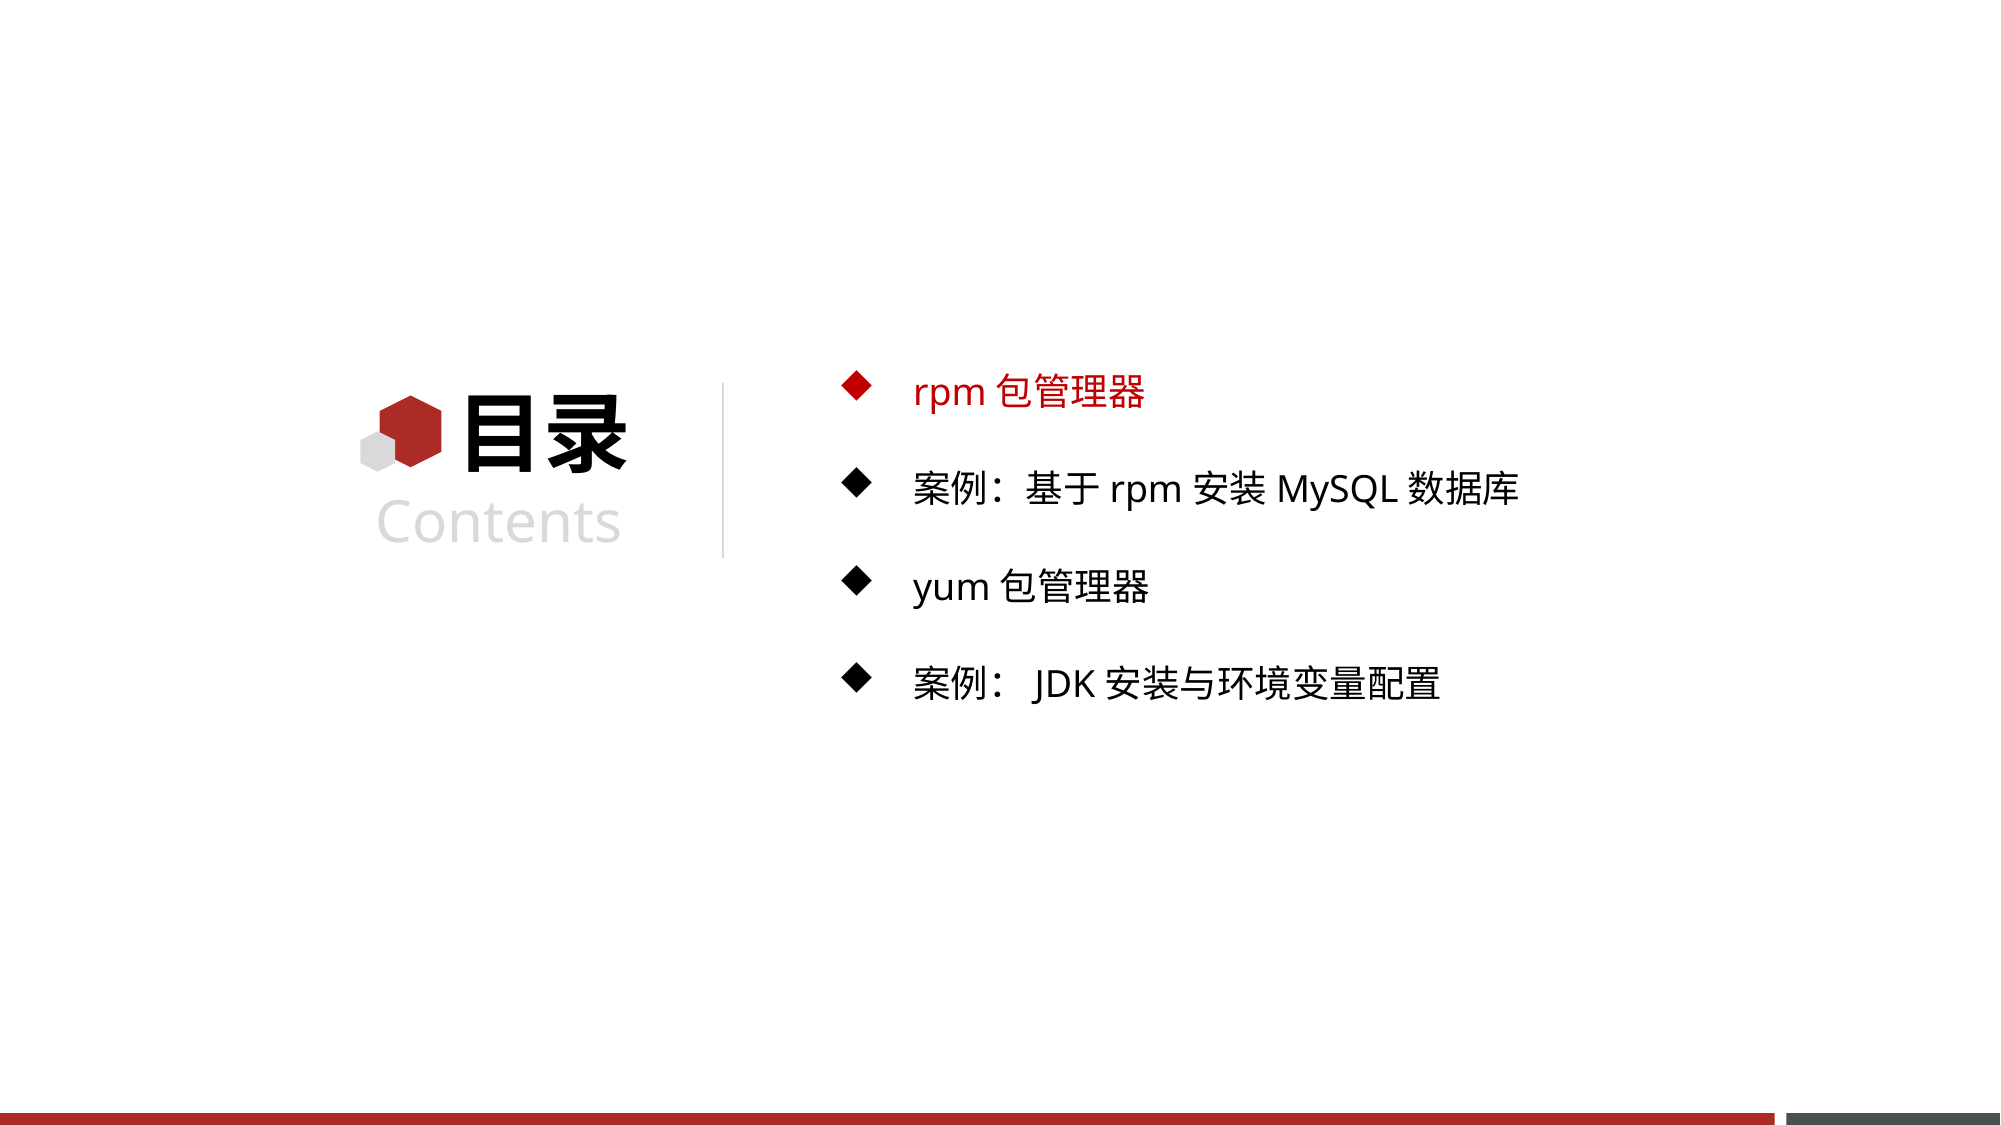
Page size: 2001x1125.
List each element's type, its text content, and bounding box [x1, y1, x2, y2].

list rpm包管理器 案例：基于rpm安装MySQL数据库 yum包管理器 案例：JDK安装与环境变量配置 [823, 165, 1804, 864]
